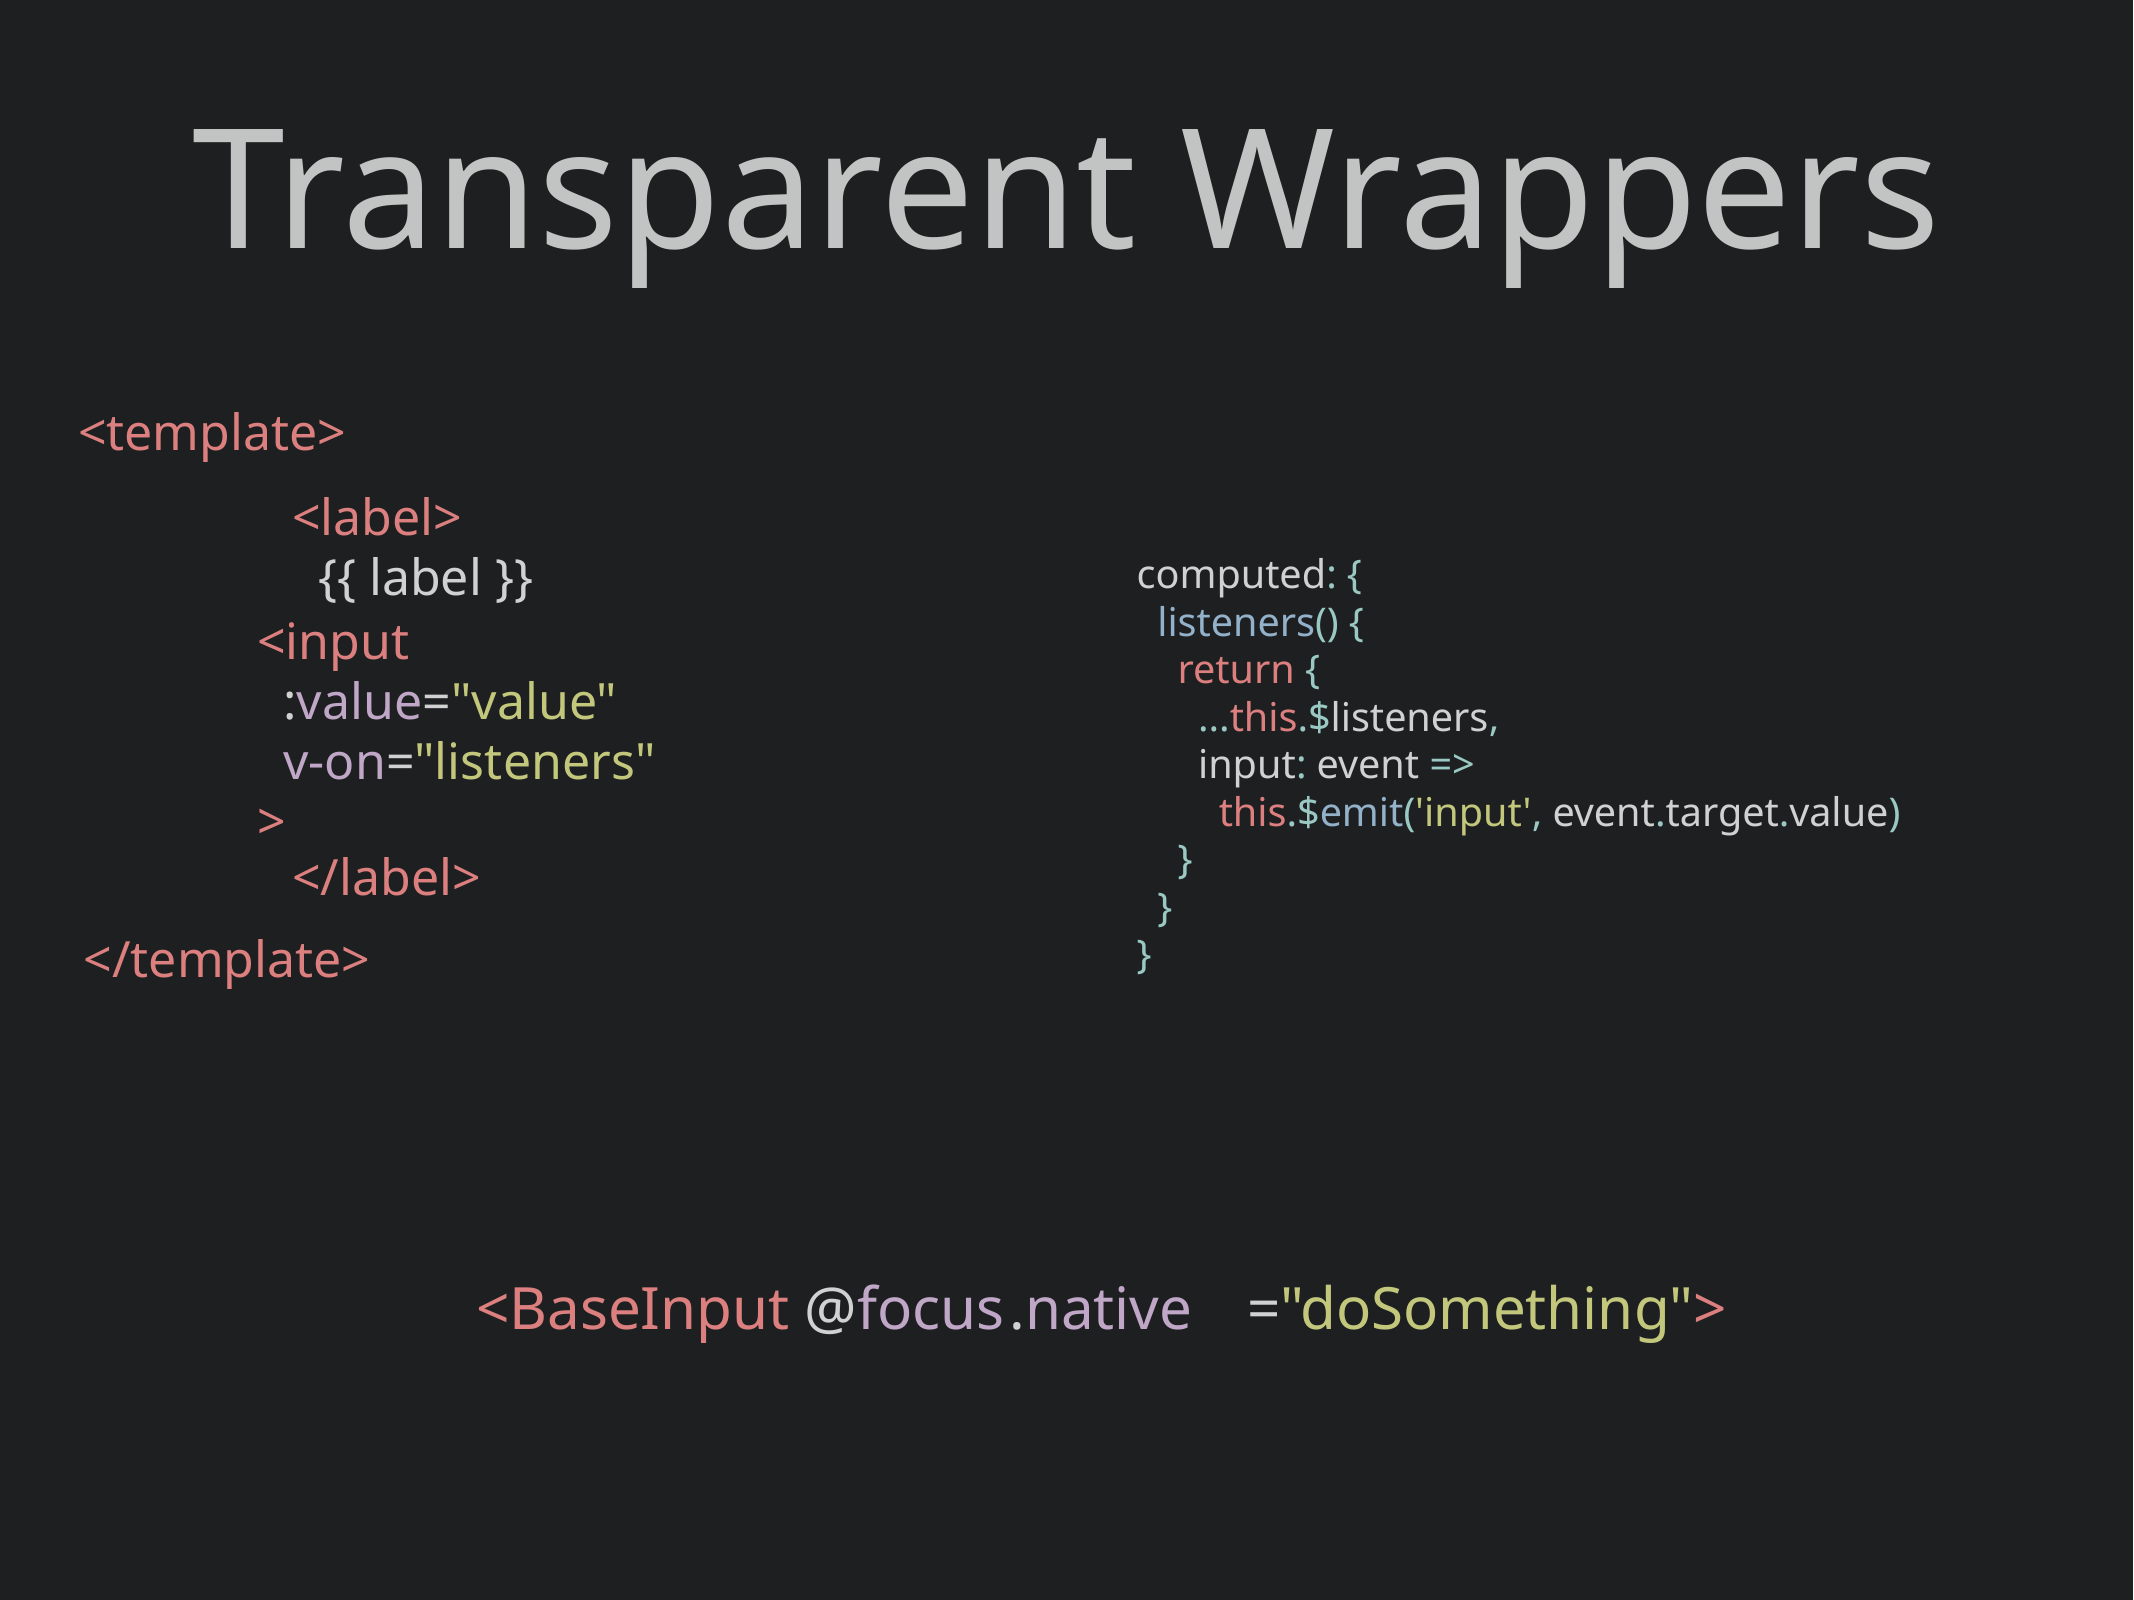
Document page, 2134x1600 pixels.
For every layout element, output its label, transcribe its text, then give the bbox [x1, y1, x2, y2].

text_box .native [1001, 1262, 1201, 1350]
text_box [46, 390, 2099, 1041]
text_box Transparent Wrappers [184, 33, 1950, 290]
text_box ="doSomething"> [1238, 1262, 1736, 1350]
text_box <BaseInput @focus [468, 1262, 1001, 1350]
